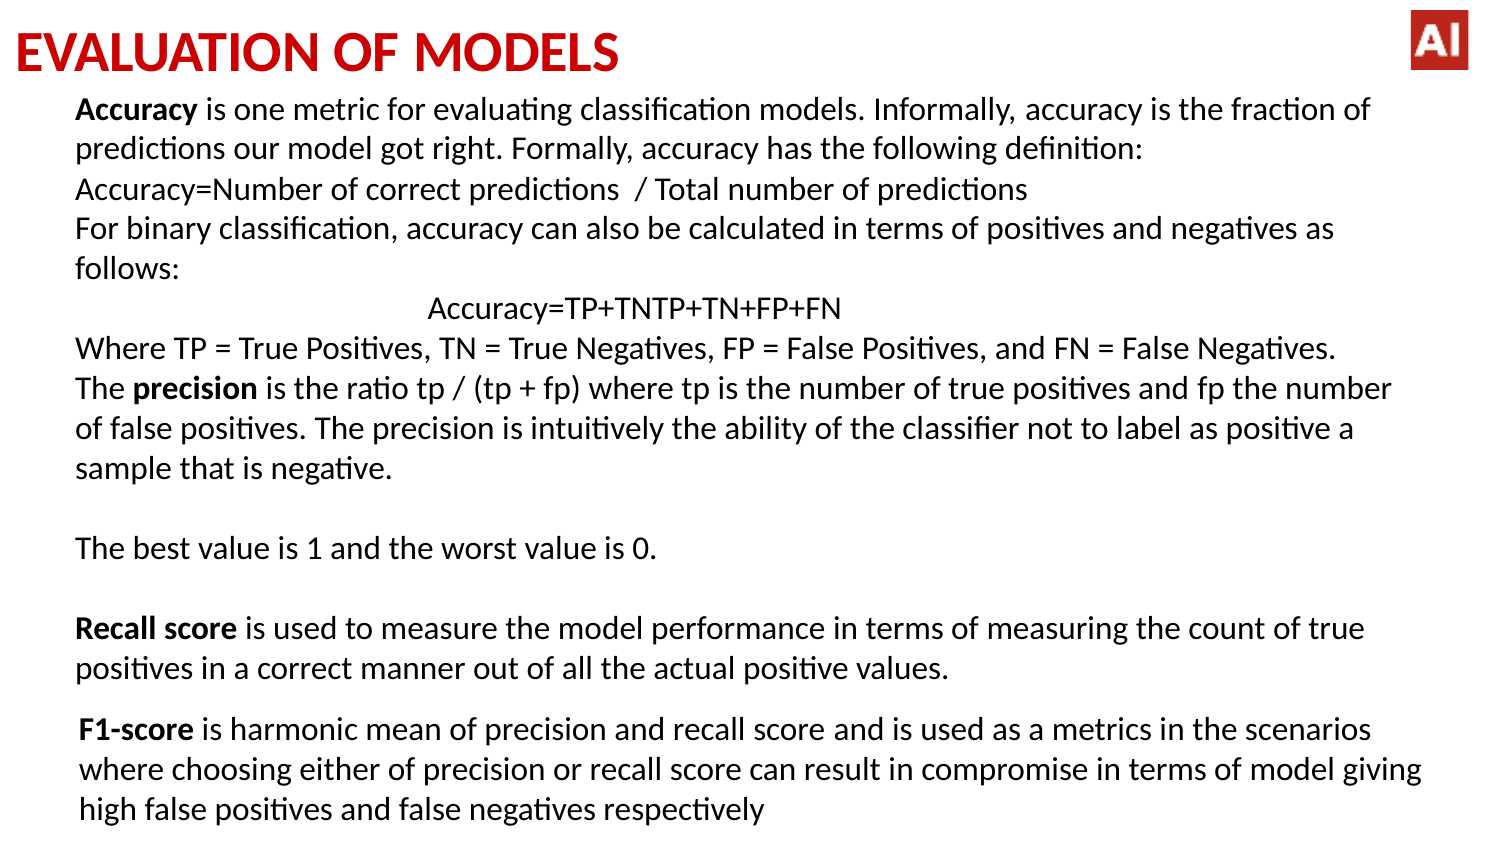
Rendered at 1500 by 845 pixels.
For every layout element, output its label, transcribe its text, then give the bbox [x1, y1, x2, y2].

picture [1410, 10, 1469, 70]
text_box Accuracy is one metric for evaluating classification models. Informally, accuracy is the fraction of predictions our model got right. Formally, accuracy has the following definition: Accuracy=Number of correct predictions / Total number of predictions For binary classification, accuracy can also be calculated in terms of positives and negatives as follows: Accuracy=TP+TNTP+TN+FP+FN Where TP = True Positives, TN = True Negatives, FP = False Positives, and FN = False Negatives. The precision is the ratio tp / (tp + fp) where tp is the number of true positives and fp the number of false positives. The precision is intuitively the ability of the classifier not to label as positive a sample that is negative. The best value is 1 and the worst value is 0. Recall score is used to measure the model performance in terms of measuring the count of true positives in a correct manner out of all the actual positive values. F1-score is harmonic mean of precision and recall score and is used as a metrics in the scenarios where choosing either of precision or recall score can result in compromise in terms of model giving high false positives and false negatives respectively [74, 84, 1427, 827]
title EVALUATION OF MODELS [12, 10, 740, 155]
